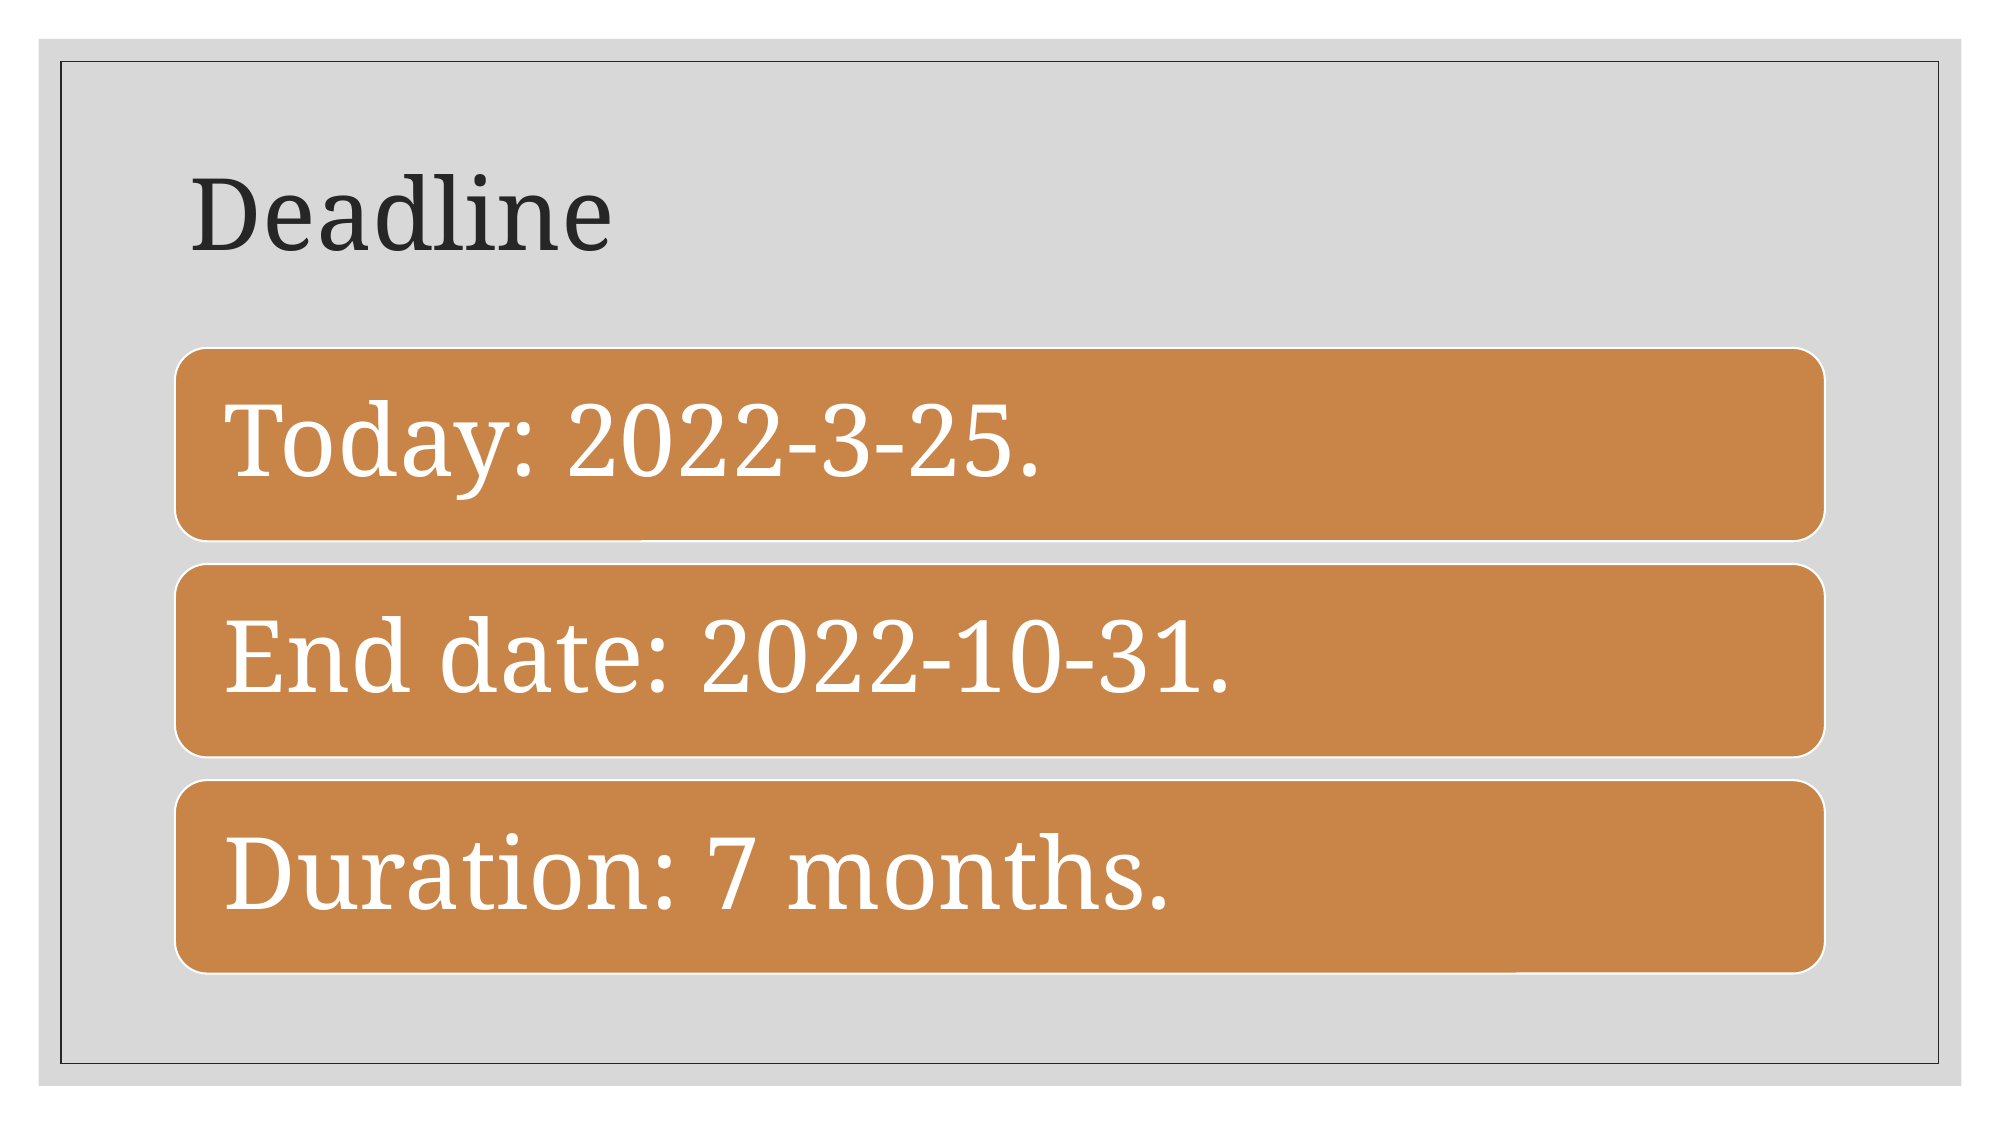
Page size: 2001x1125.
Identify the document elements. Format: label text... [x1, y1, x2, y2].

title Deadline [174, 105, 1825, 331]
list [174, 344, 1825, 977]
